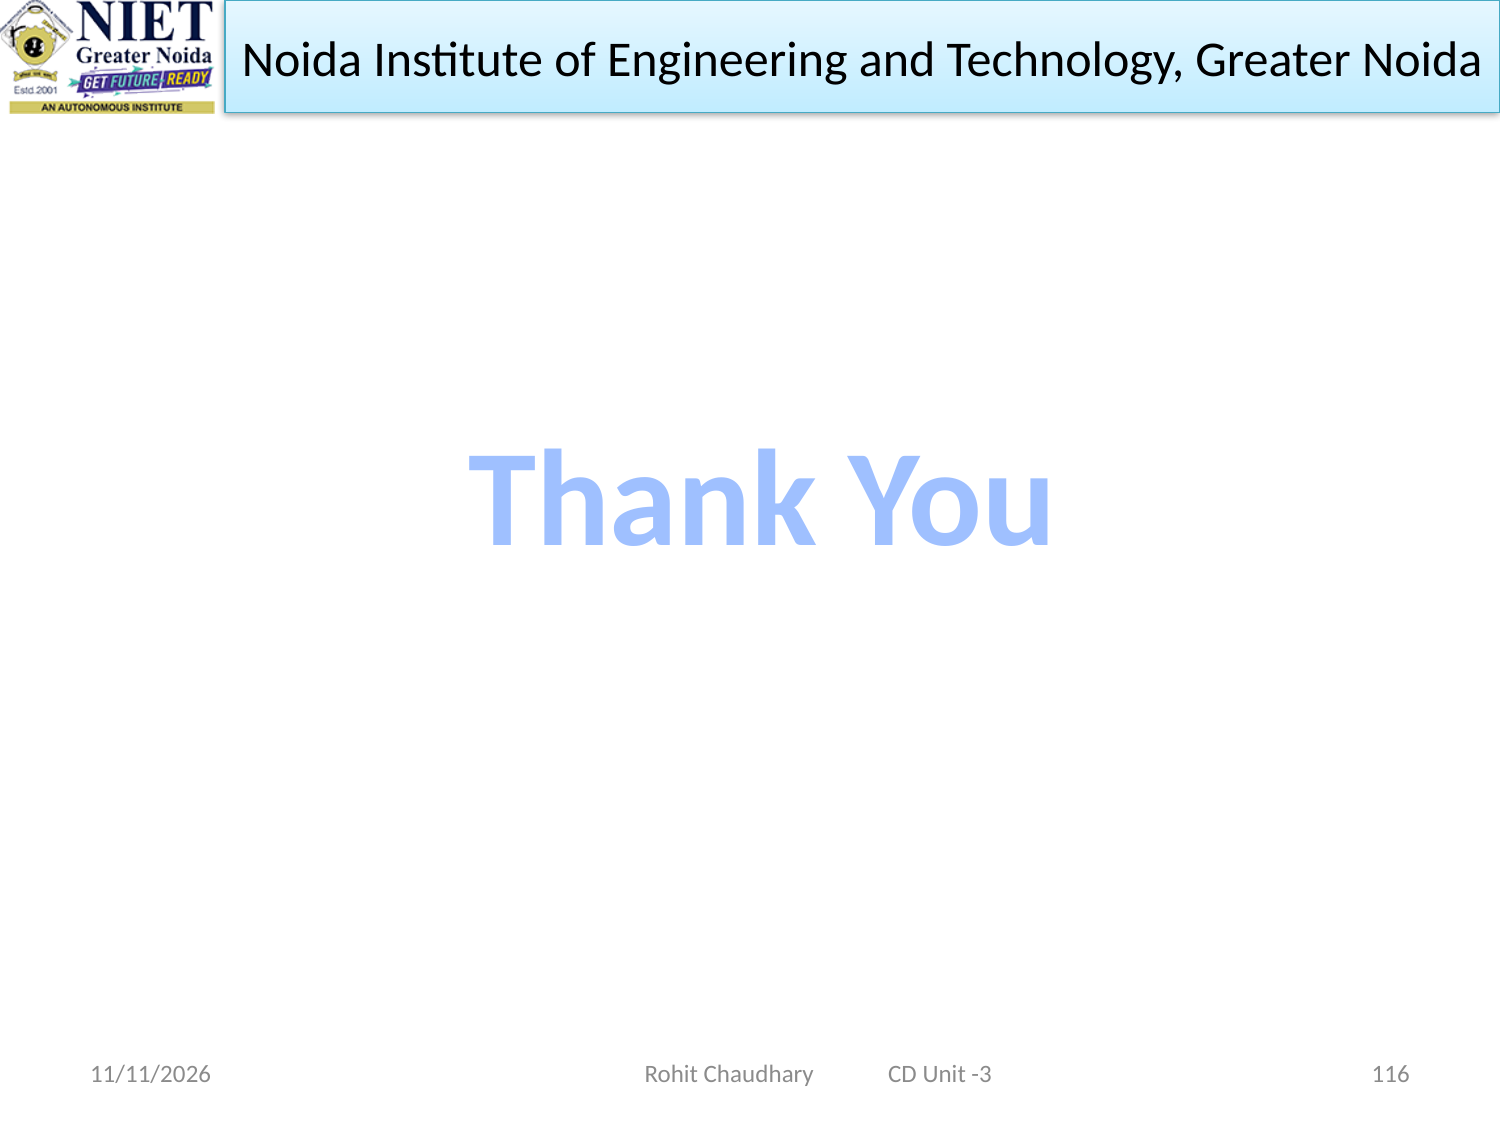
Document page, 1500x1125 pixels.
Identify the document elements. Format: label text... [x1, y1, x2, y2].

footer Rohit Chaudhary CD Unit -3 [362, 1053, 1074, 1103]
slide_number 116 [1074, 1053, 1425, 1103]
text_box Noida Institute of Engineering and Technology, Greater Noida [224, 0, 1500, 113]
list Thank You [87, 399, 1438, 1053]
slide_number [75, 1042, 362, 1103]
picture [0, 0, 215, 114]
